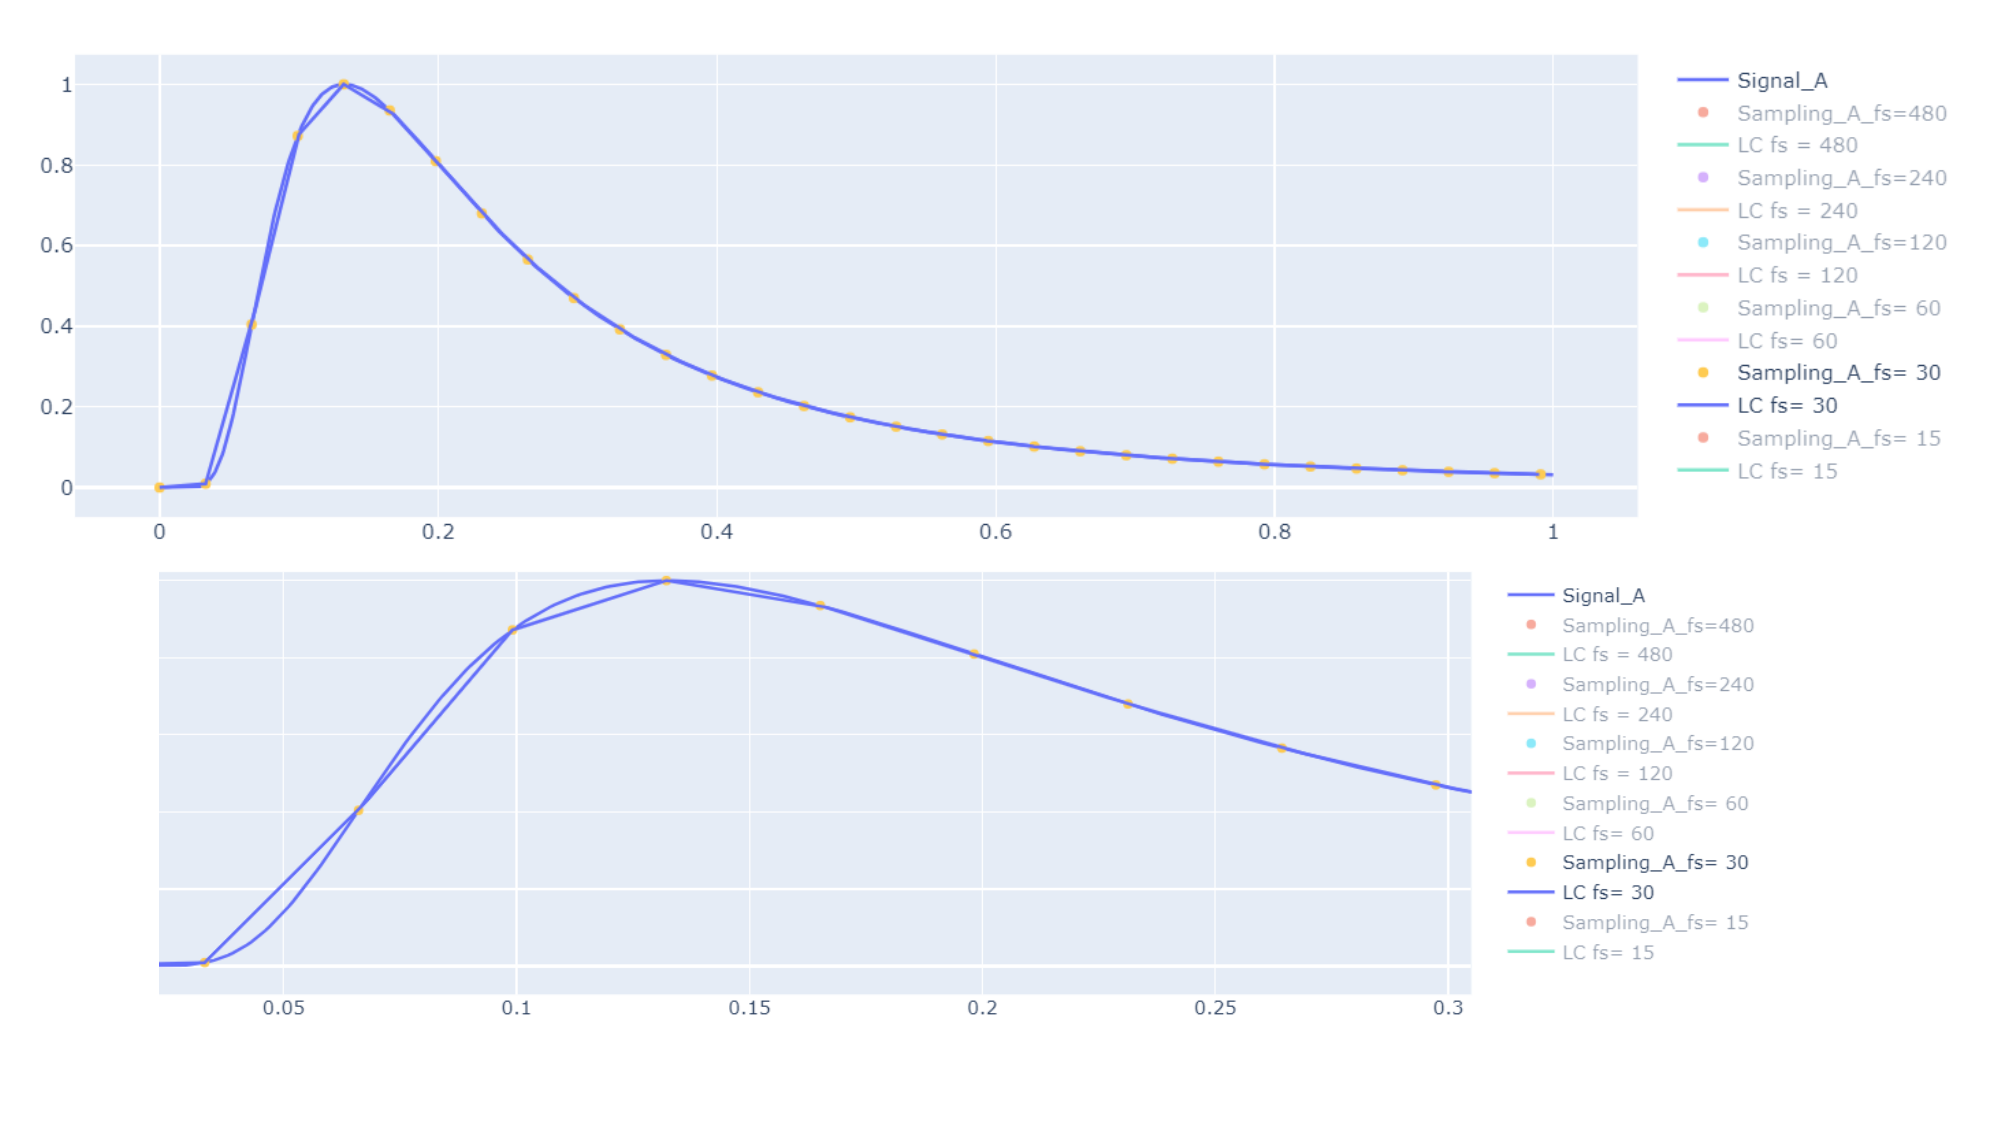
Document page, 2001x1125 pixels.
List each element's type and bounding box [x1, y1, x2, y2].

picture [159, 571, 1771, 1022]
list [0, 14, 1971, 561]
